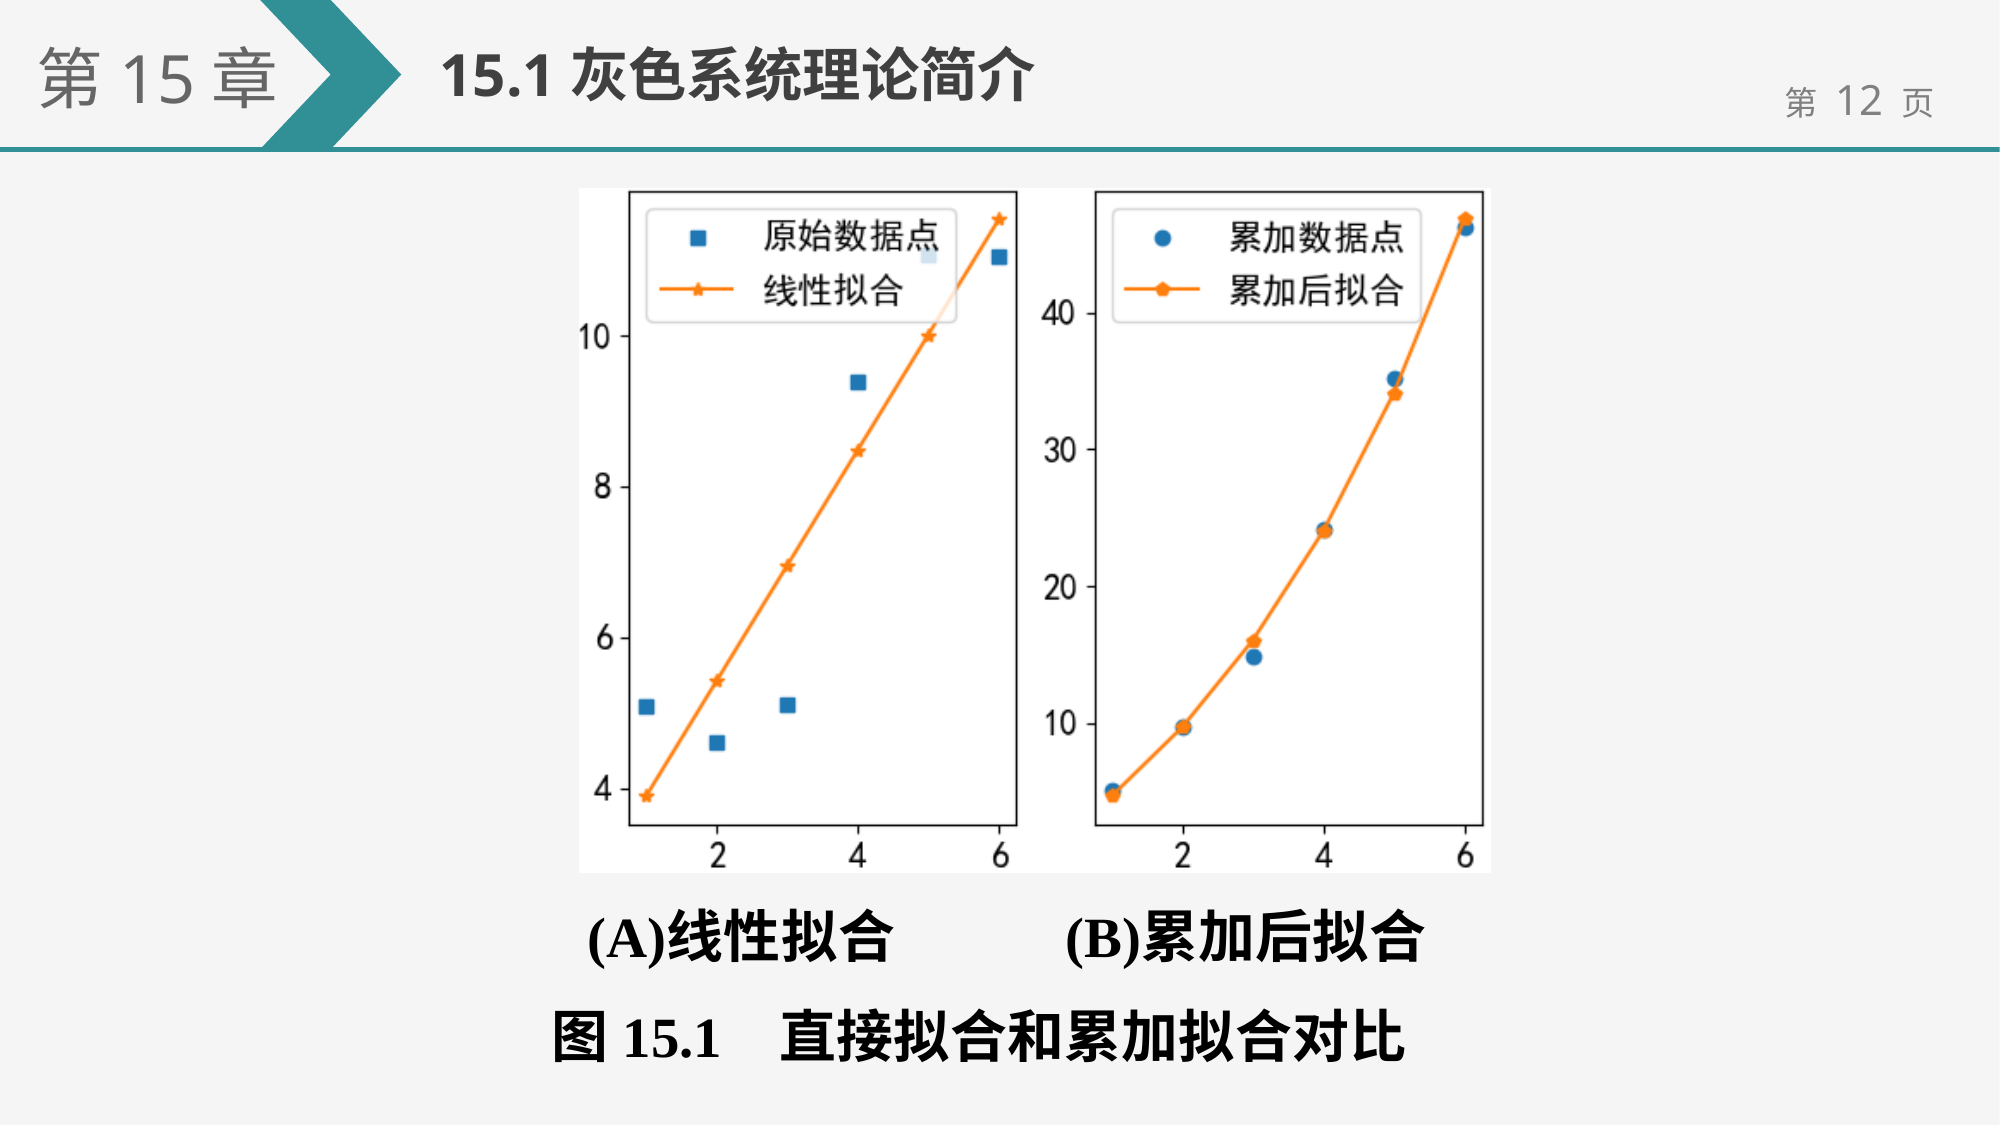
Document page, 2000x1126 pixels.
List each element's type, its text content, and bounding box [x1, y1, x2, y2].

text_box 15.1灰色系统理论简介 [424, 31, 1366, 116]
text_box 第15章 [21, 29, 294, 125]
text_box [258, 0, 403, 148]
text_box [54, 181, 1899, 1126]
